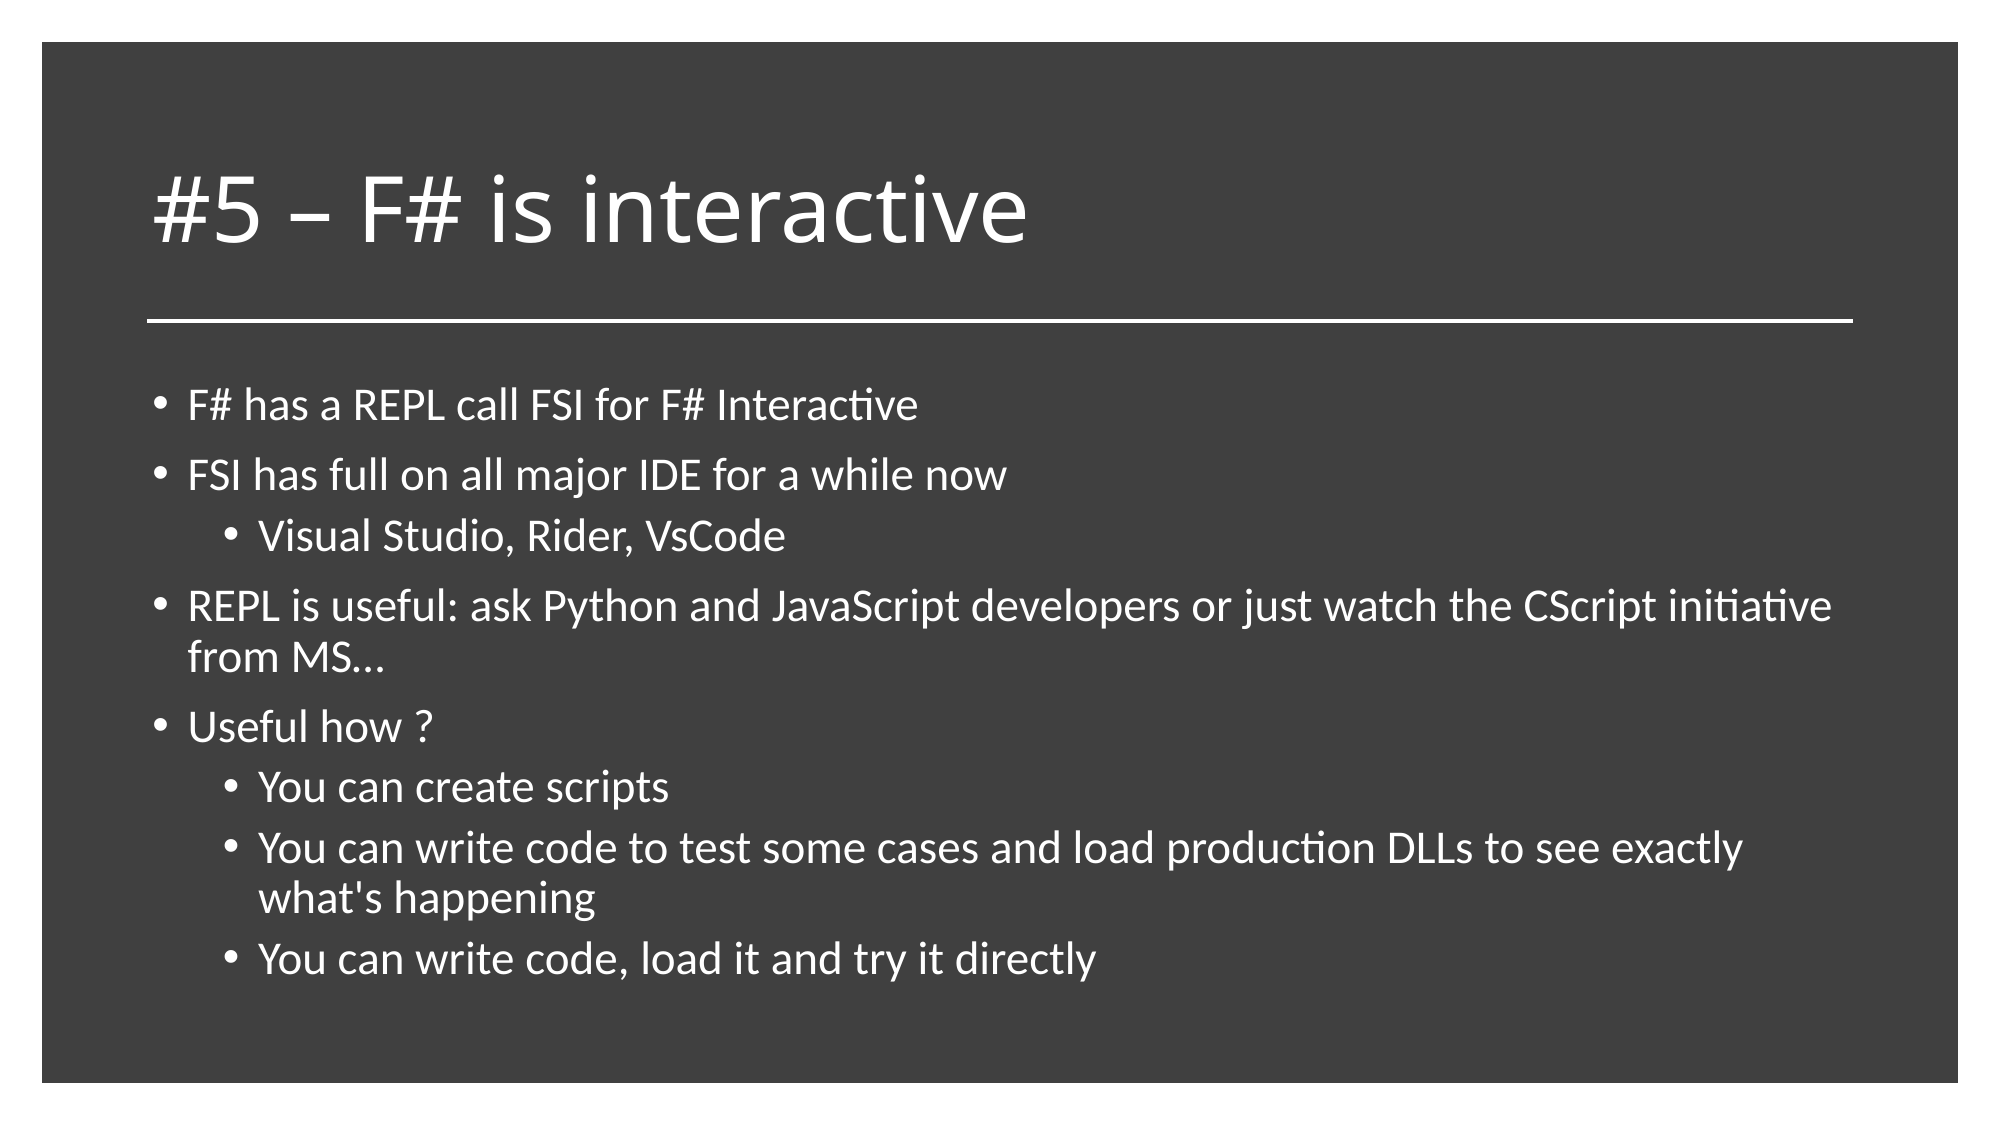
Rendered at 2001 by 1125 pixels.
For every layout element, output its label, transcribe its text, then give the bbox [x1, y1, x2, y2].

list F# has a REPL call FSI for F# Interactive FSI has full on all major IDE for a while now Visual Studio, Rider, VsCode REPL is useful: ask Python and JavaScript developers or just watch the CScript initiative from MS… Useful how ? You can create scripts You can write code to test some cases and load production DLLs to see exactly what's happening You can write code, load it and try it directly [137, 372, 1863, 996]
title #5 – F# is interactive [137, 103, 1863, 322]
text_box [52, 51, 1948, 1073]
